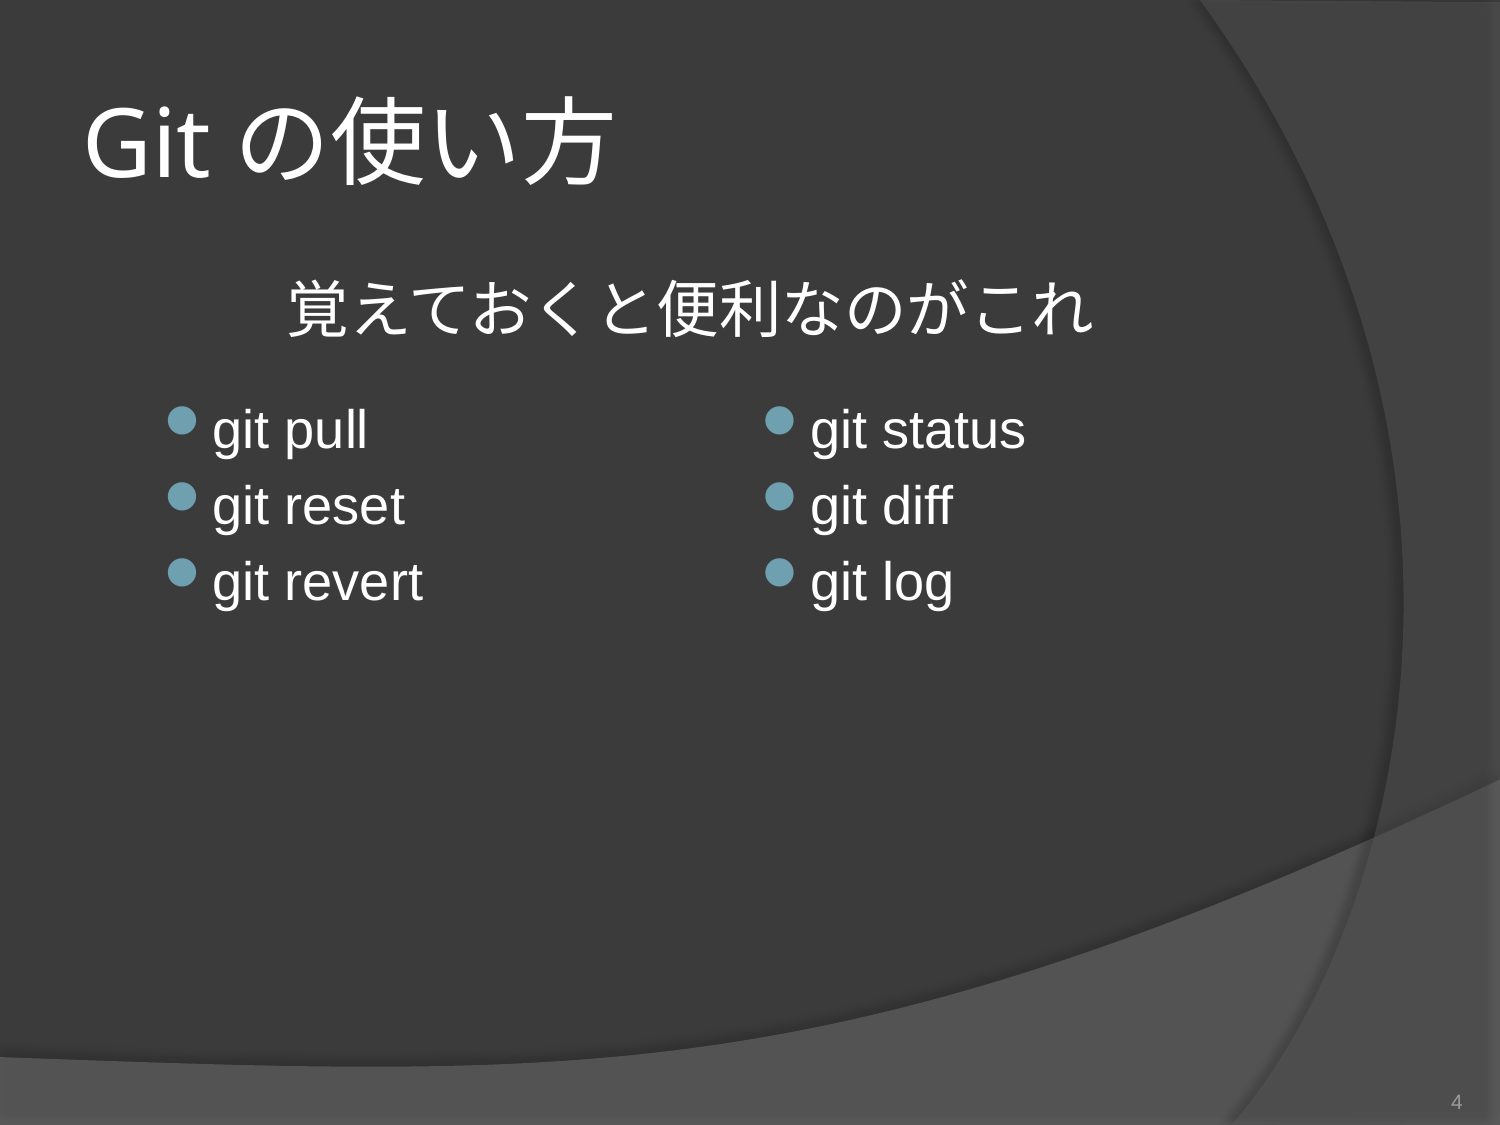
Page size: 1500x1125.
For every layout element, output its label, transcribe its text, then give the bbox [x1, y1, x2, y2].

title Gitの使い方 [75, 45, 1300, 233]
list 覚えておくと便利なのがこれ [75, 262, 1300, 386]
text_box git pull git reset git revert git status git diff git log [75, 386, 1301, 1035]
slide_number 4 [1337, 1053, 1463, 1114]
